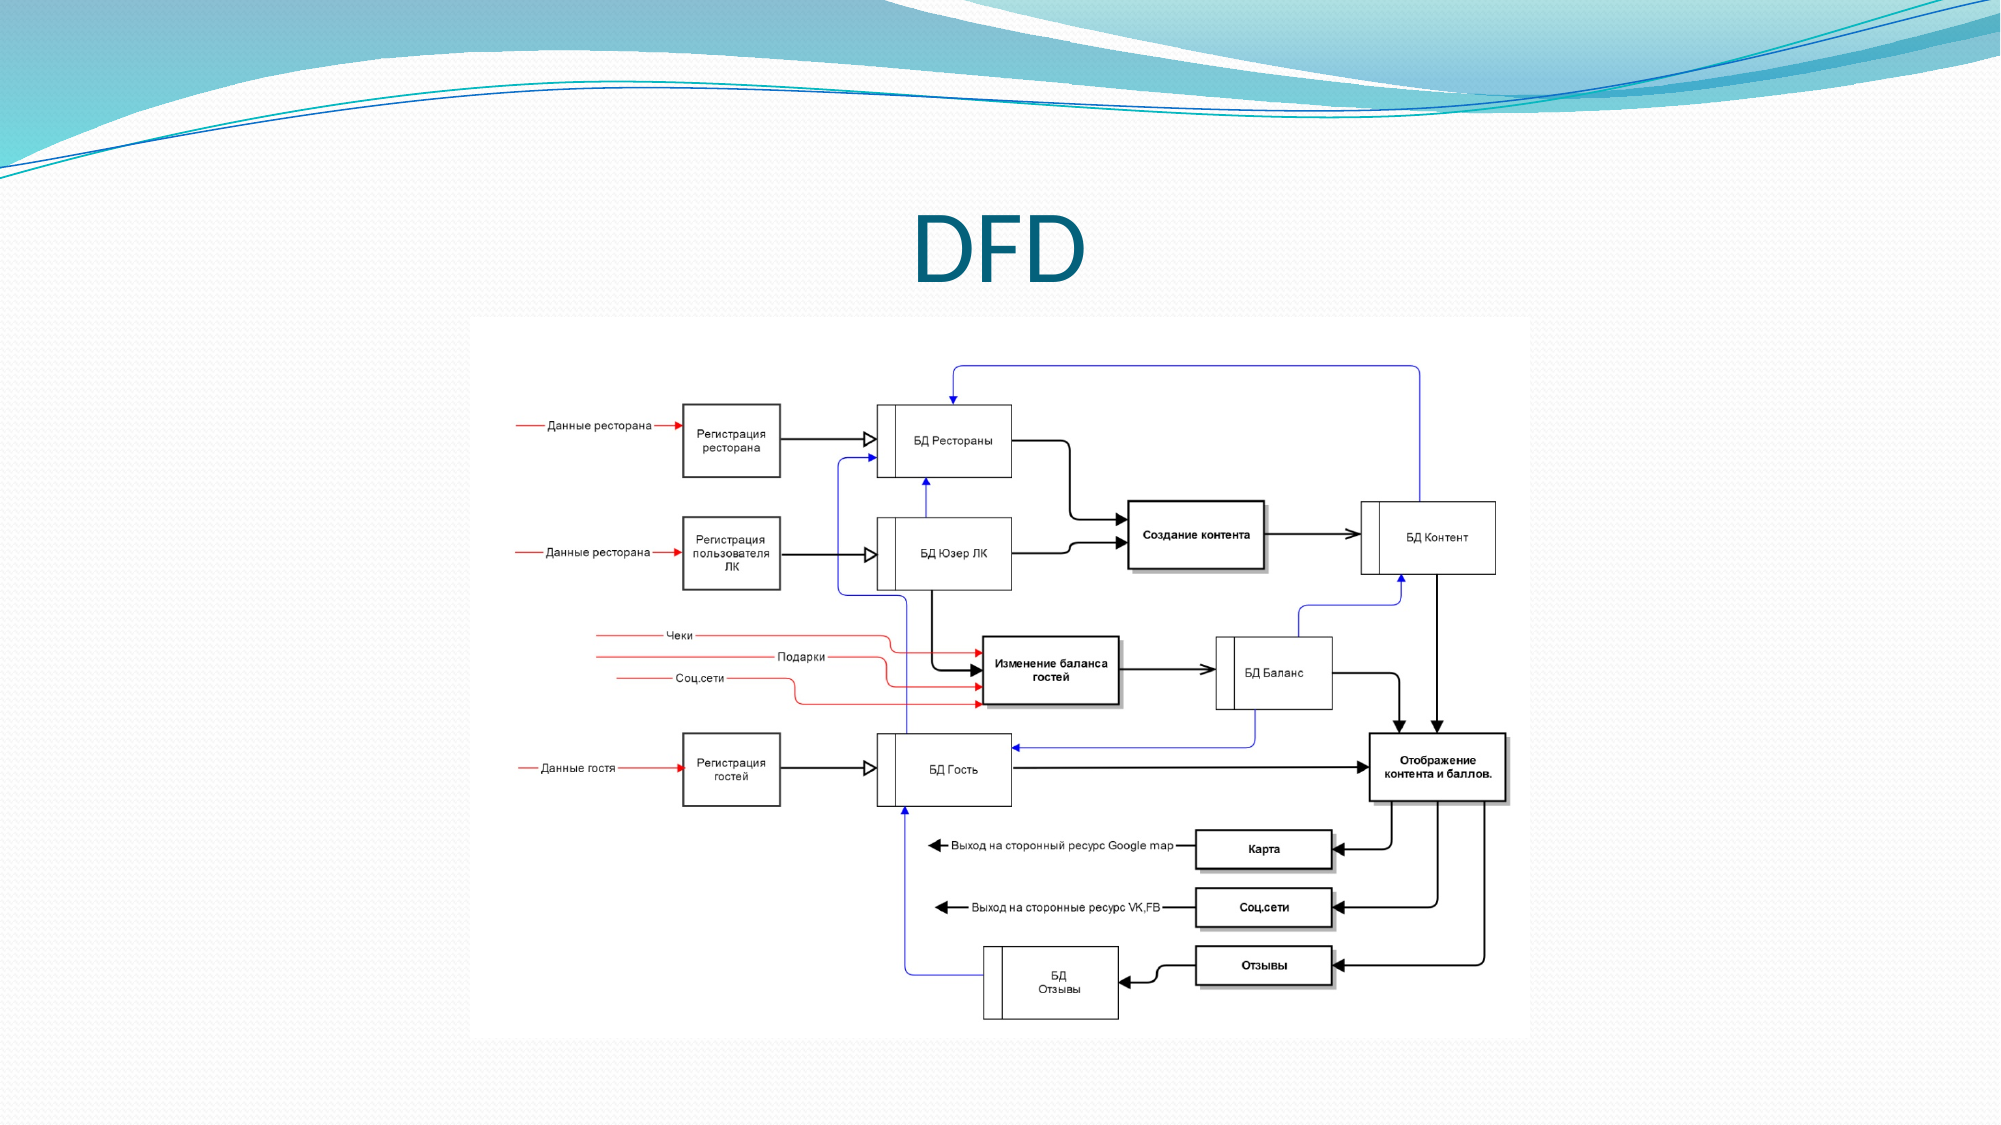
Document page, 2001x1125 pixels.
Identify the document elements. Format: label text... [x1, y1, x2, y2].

title DFD [99, 115, 1900, 303]
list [470, 317, 1530, 1038]
